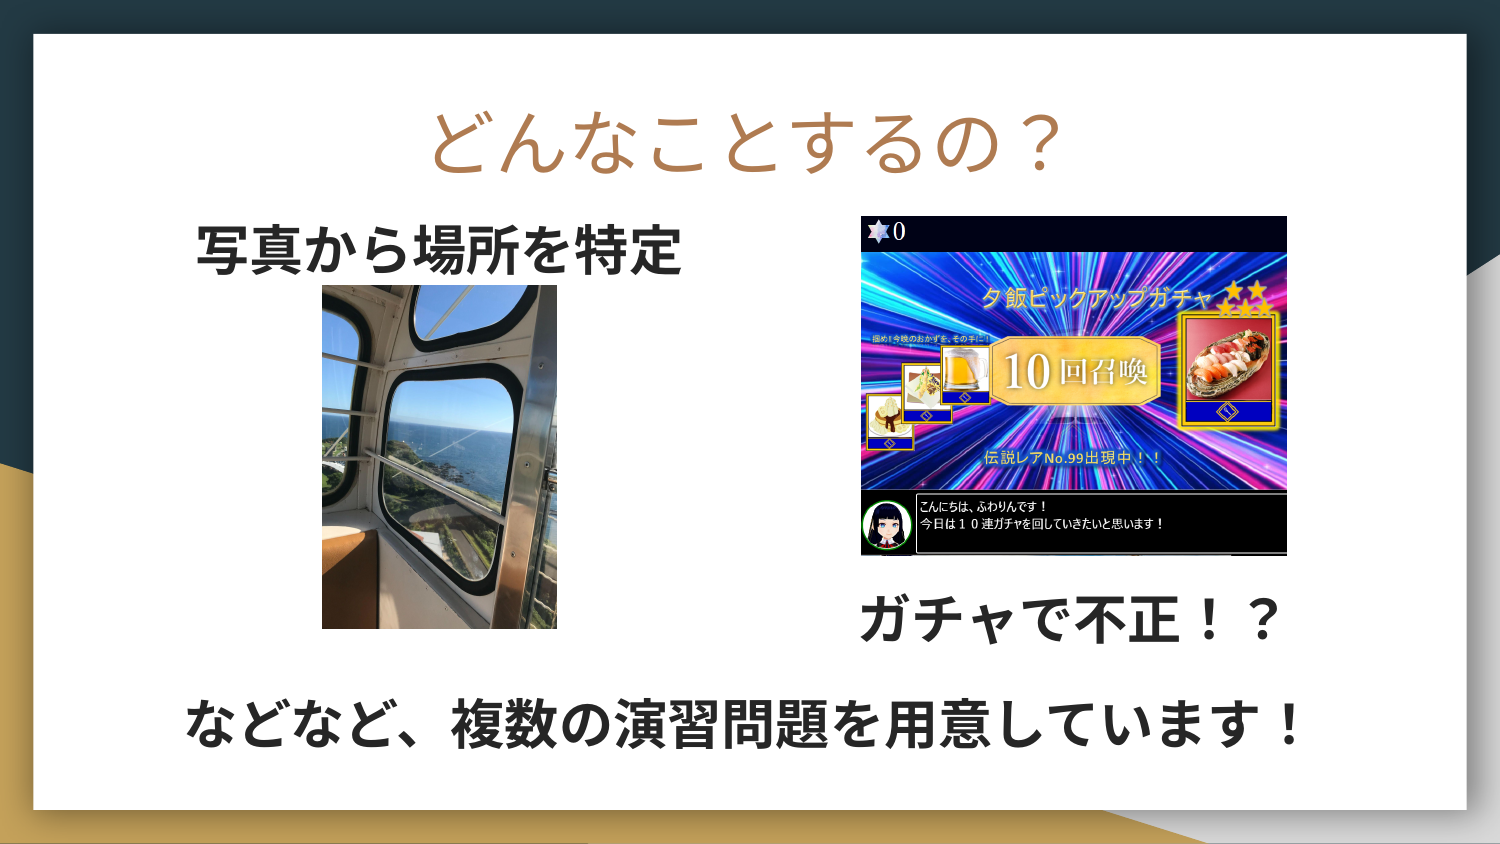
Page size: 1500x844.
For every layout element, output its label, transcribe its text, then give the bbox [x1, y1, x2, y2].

title ガチャで不正！？ [652, 570, 1497, 656]
title 写真から場所を特定 [17, 200, 862, 287]
text_box などなど、複数の演習問題を用意しています！ [129, 675, 1371, 761]
picture [861, 216, 1288, 557]
title どんなことするの？ [134, 82, 1366, 202]
picture [321, 284, 558, 630]
